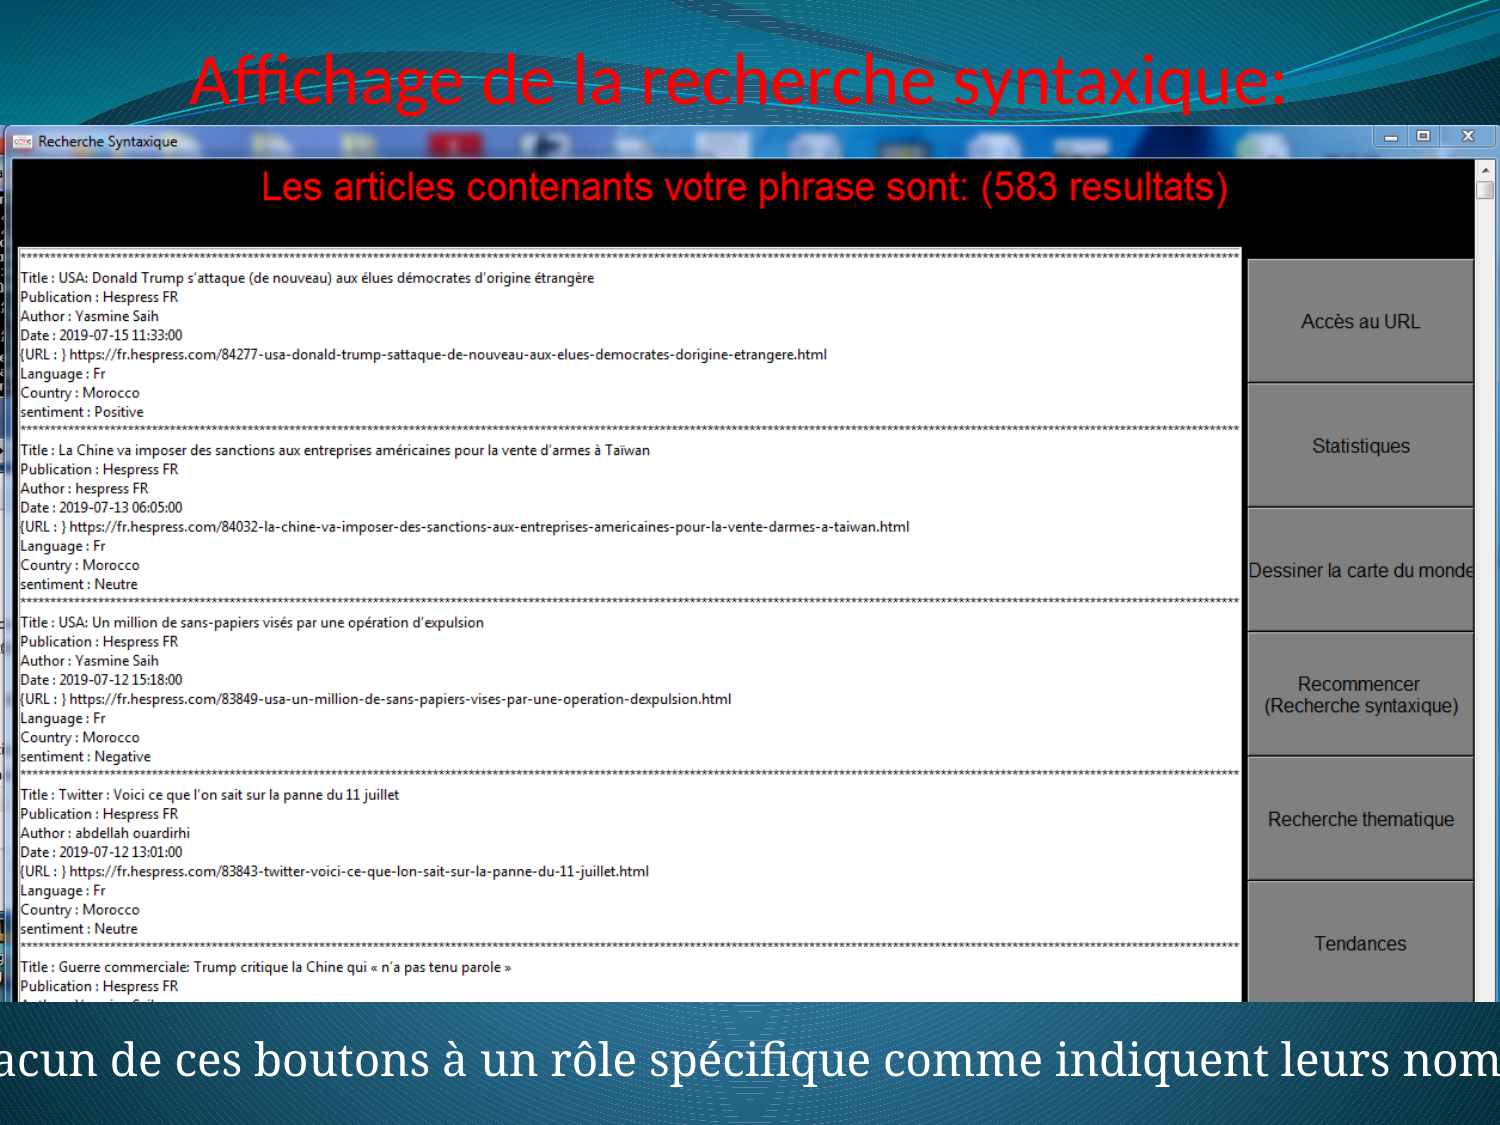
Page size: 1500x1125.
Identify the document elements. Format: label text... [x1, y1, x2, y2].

picture [0, 125, 1500, 1002]
text_box Affichage de la recherche syntaxique: [64, 0, 1415, 125]
text_box Chacun de ces boutons à un rôle spécifique comme indiquent leurs noms. [0, 1023, 1500, 1093]
